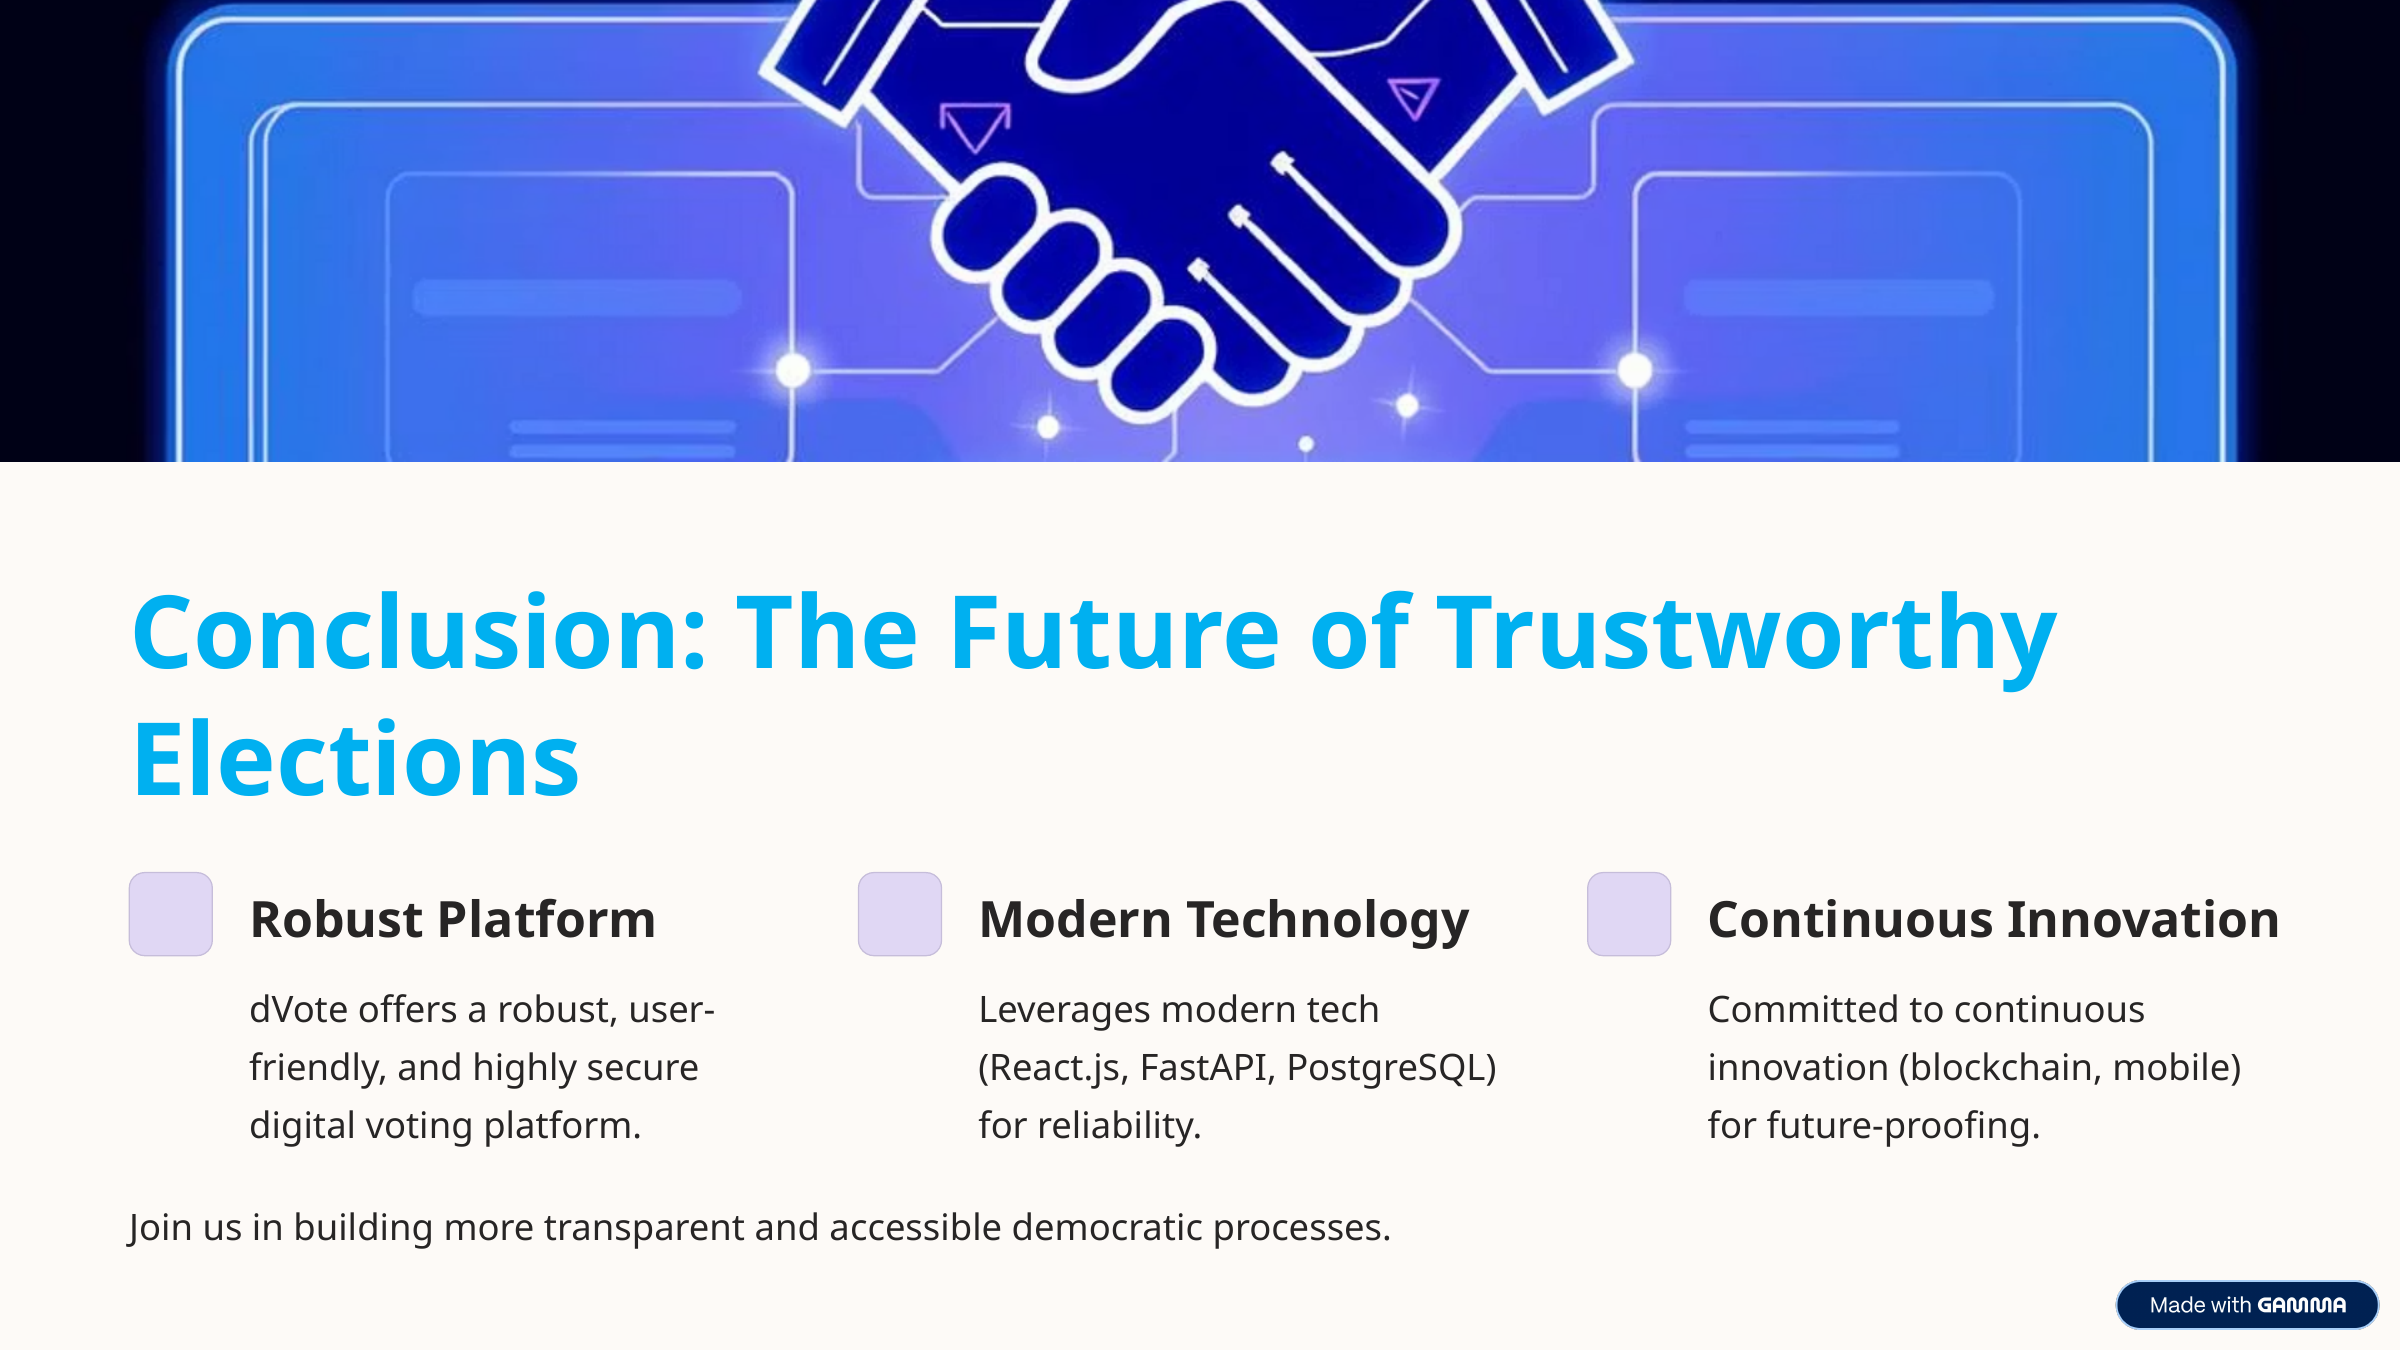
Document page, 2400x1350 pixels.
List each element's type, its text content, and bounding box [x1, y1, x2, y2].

text_box Join us in building more transparent and accessible democratic processes. [129, 1189, 2271, 1249]
picture [0, 0, 2400, 462]
text_box Robust Platform [249, 885, 758, 949]
text_box Committed to continuous innovation (blockchain, mobile) for future-proofing. [1707, 970, 2271, 1149]
text_box Modern Technology [978, 885, 1487, 949]
picture [2106, 1271, 2389, 1339]
text_box Continuous Innovation [1707, 885, 2249, 949]
text_box Conclusion: The Future of Trustworthy Elections [129, 563, 2271, 818]
text_box [1587, 872, 1671, 956]
text_box dVote offers a robust, user-friendly, and highly secure digital voting platform. [249, 970, 813, 1149]
text_box Leverages modern tech (React.js, FastAPI, PostgreSQL) for reliability. [978, 970, 1542, 1149]
text_box [858, 872, 942, 956]
text_box [129, 872, 213, 956]
